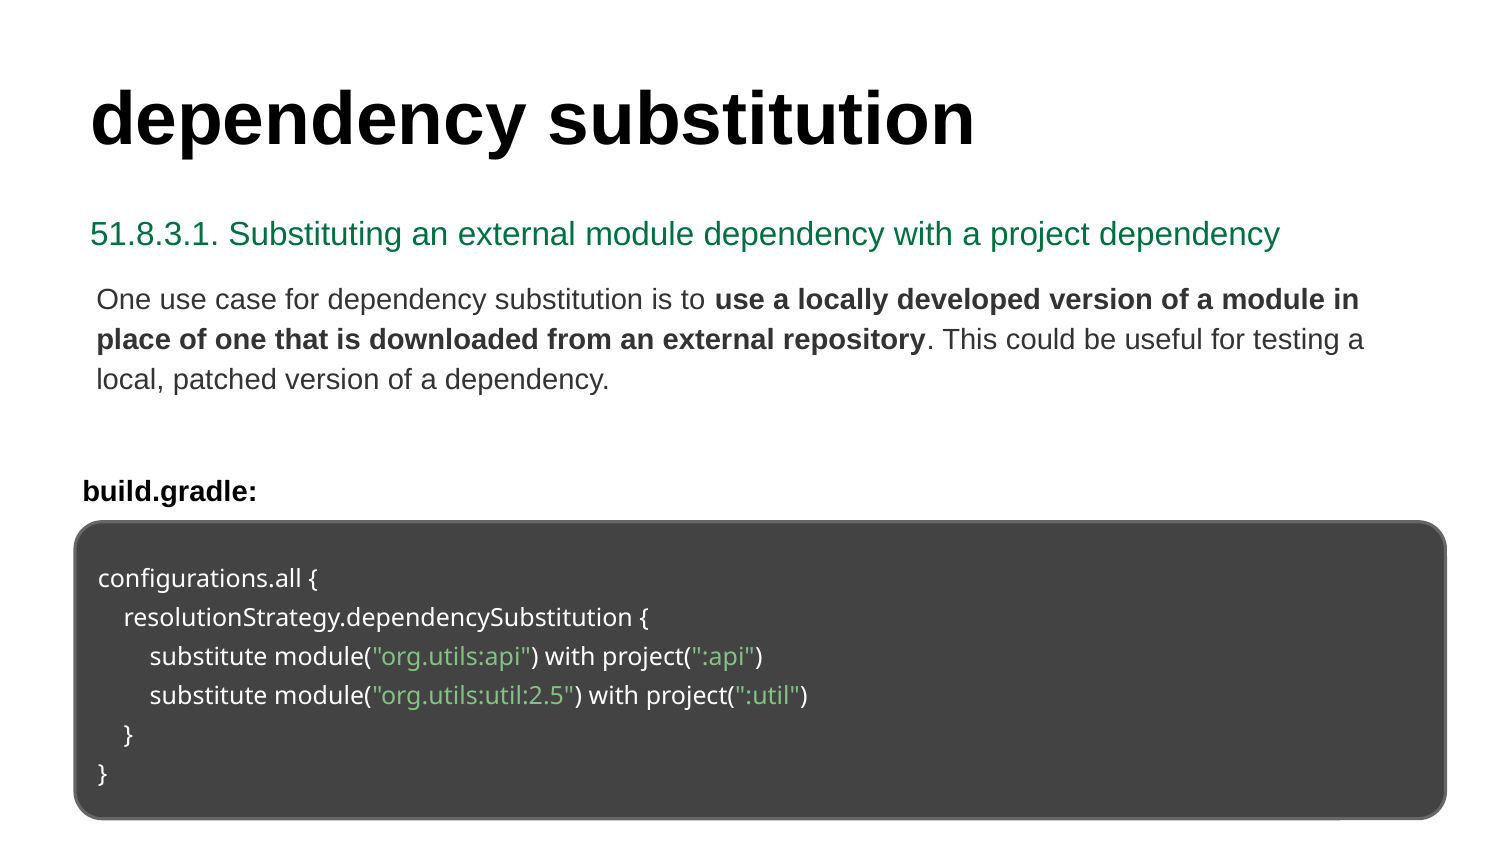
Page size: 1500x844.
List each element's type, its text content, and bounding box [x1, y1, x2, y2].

list 51.8.3.1. Substituting an external module dependency with a project dependency One use case for dependency substitution is to use a locally developed version of a module in place of one that is downloaded from an external repository. This could be useful for testing a local, patched version of a dependency. [75, 196, 1425, 457]
title dependency substitution [75, 33, 1425, 175]
text_box build.gradle: [67, 456, 342, 522]
text_box configurations.all { resolutionStrategy.dependencySubstitution { substitute module("org.utils:api") with project(":api") substitute module("org.utils:util:2.5") with project(":util") } } [75, 521, 1446, 819]
